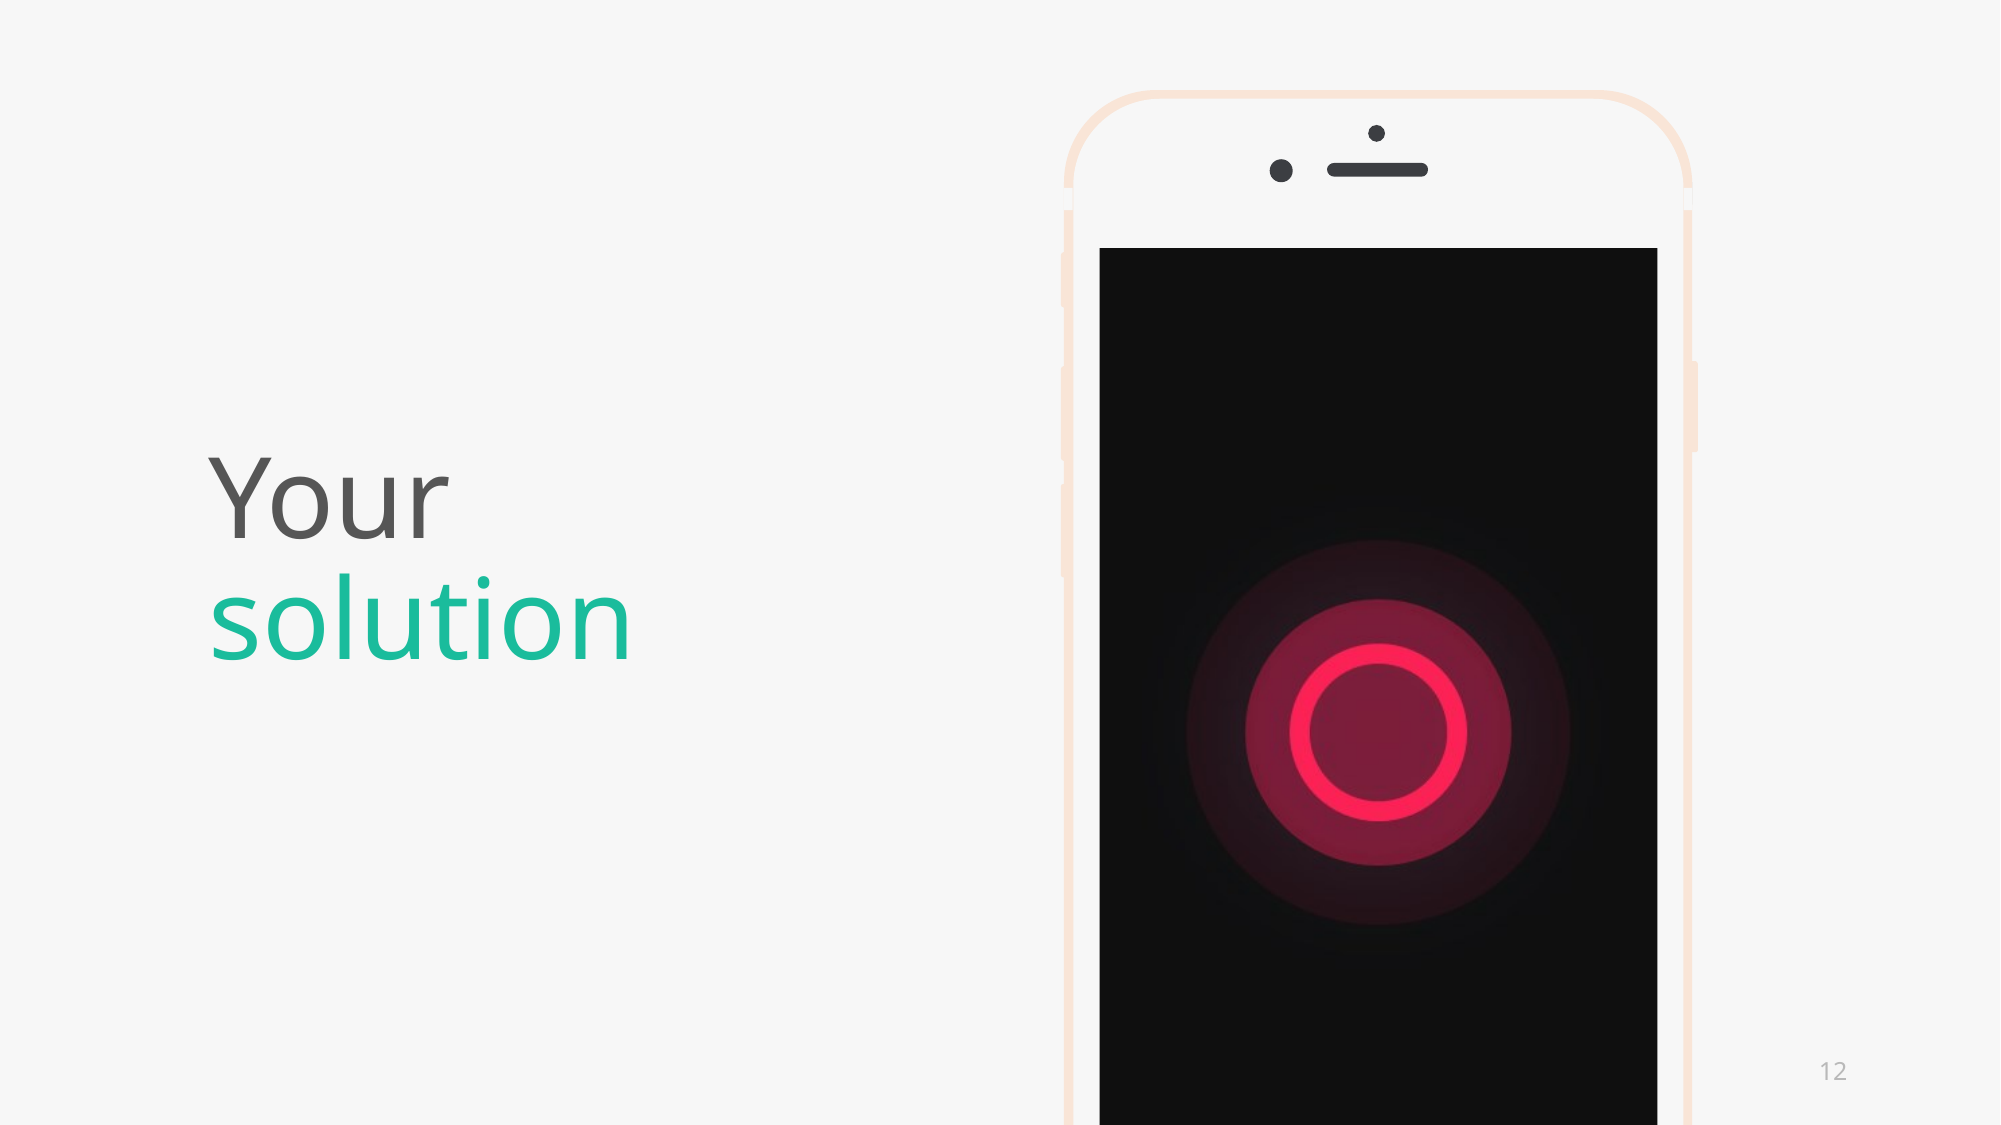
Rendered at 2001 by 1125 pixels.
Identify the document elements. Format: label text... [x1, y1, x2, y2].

picture [1099, 248, 1658, 1125]
text_box Your solution [208, 433, 868, 692]
slide_number 12 [1658, 1042, 1863, 1103]
